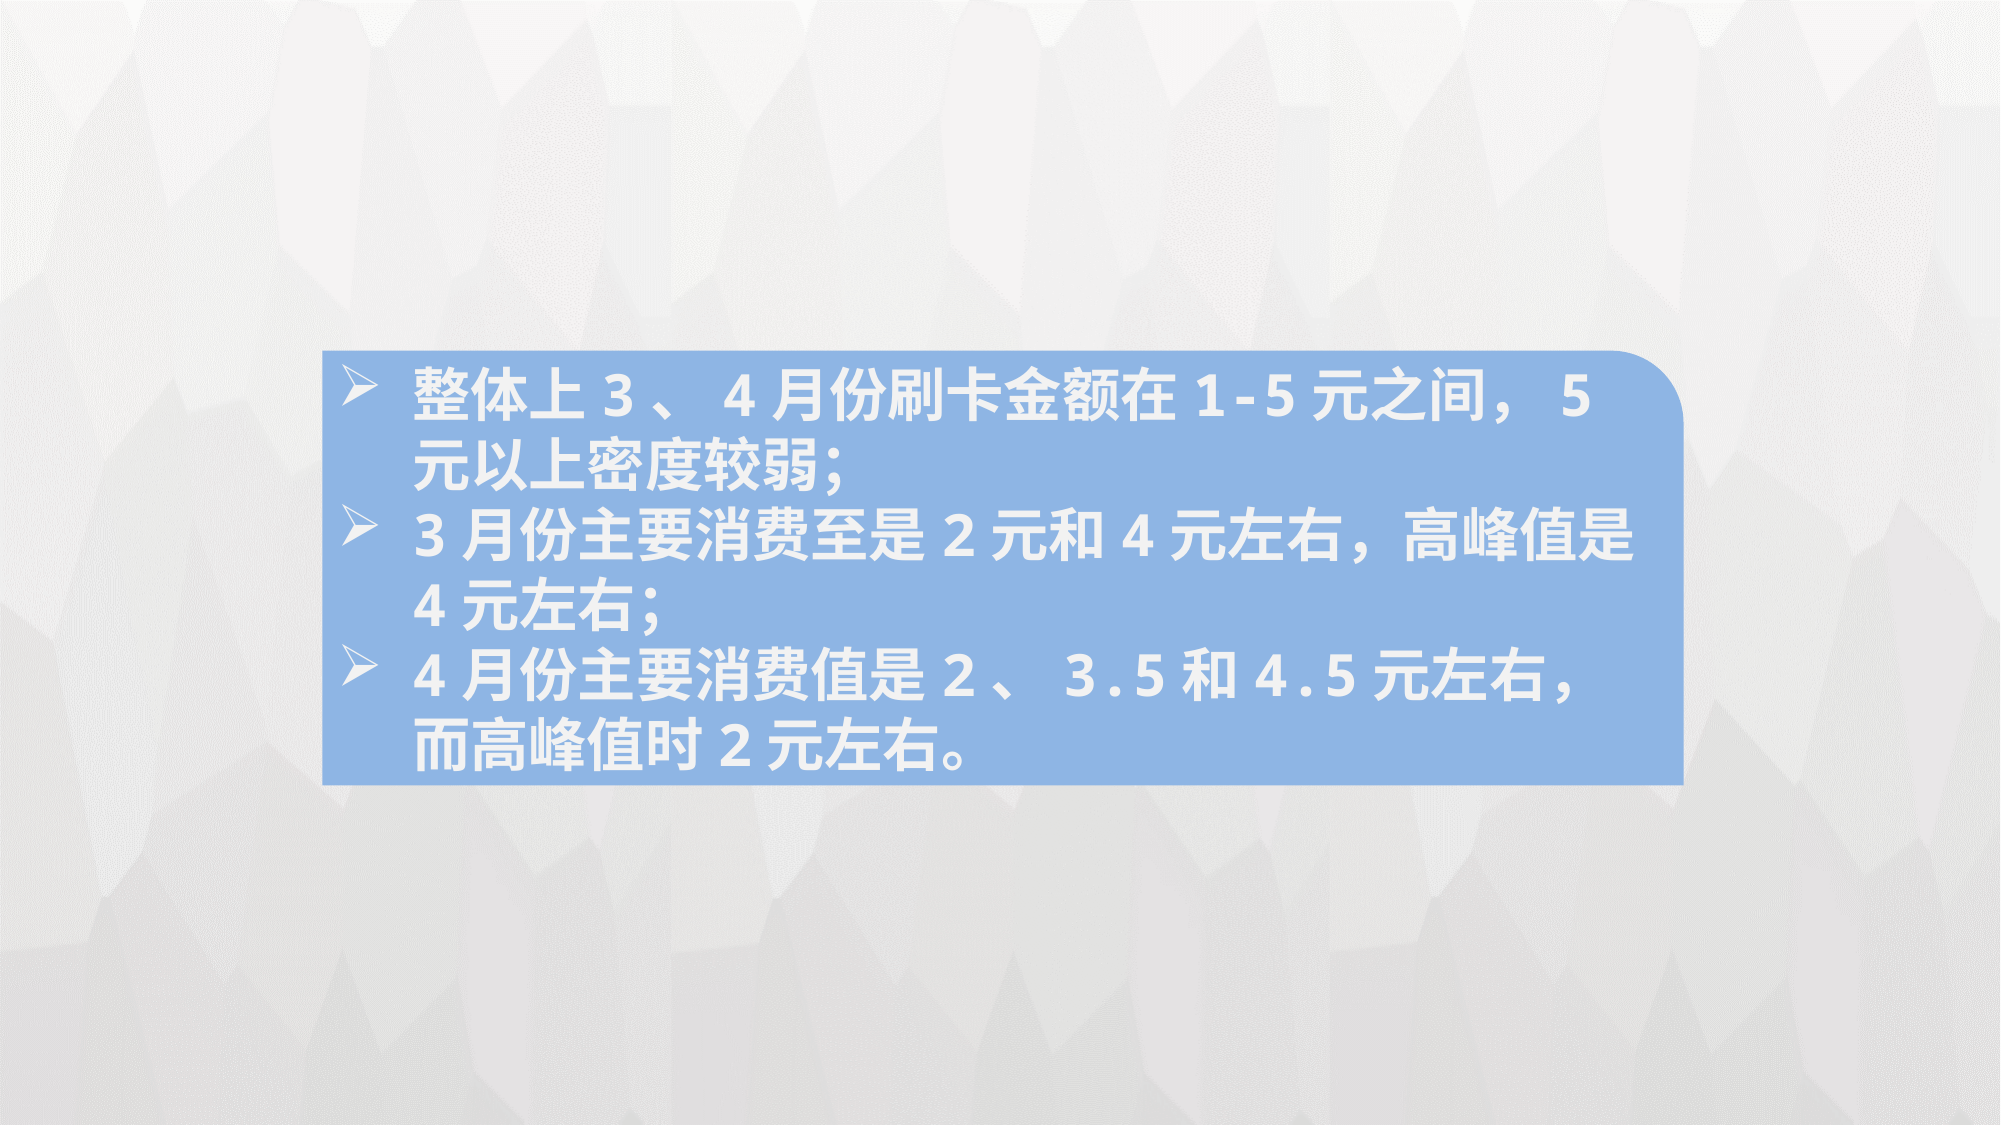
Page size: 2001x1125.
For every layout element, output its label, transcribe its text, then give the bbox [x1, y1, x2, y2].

text_box 整体上3、4月份刷卡金额在1-5元之间，5元以上密度较弱； 3月份主要消费至是2元和4元左右，高峰值是4元左右； 4月份主要消费值是2、3.5和4.5元左右，而高峰值时2元左右。 [320, 349, 1686, 787]
picture [0, 0, 2001, 1125]
